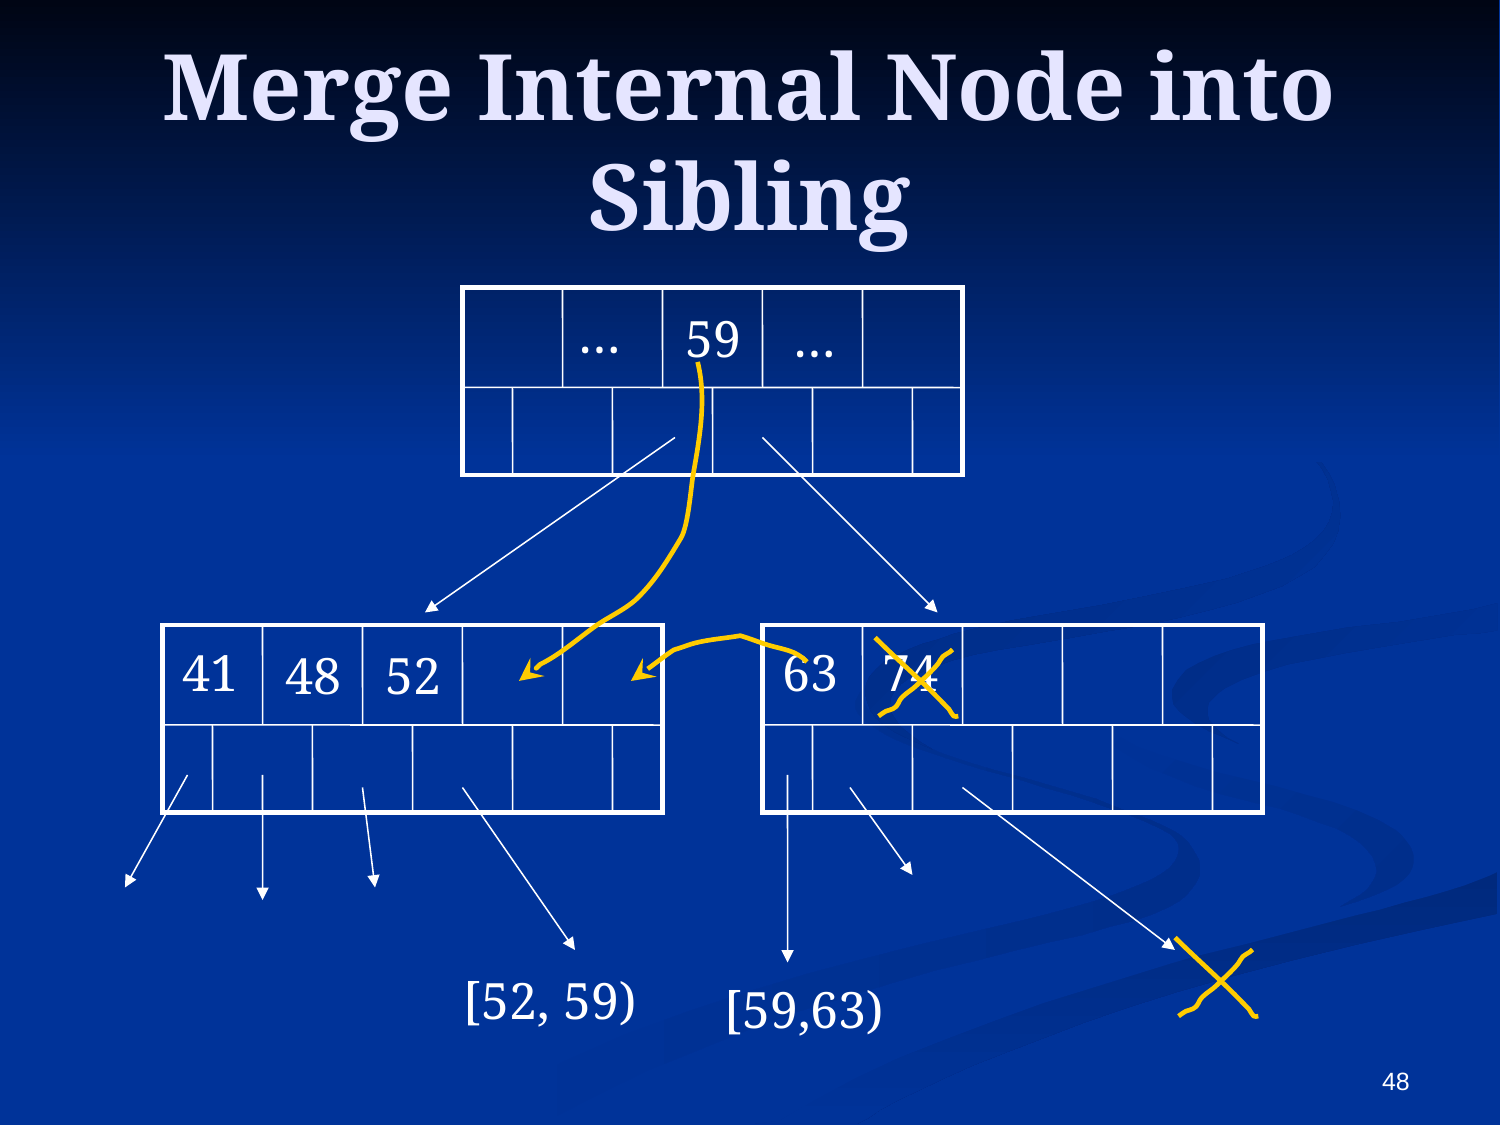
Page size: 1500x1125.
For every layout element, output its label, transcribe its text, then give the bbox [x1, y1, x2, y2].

title Merge Internal Node into Sibling [75, 45, 1425, 233]
text_box [551, 485, 692, 623]
text_box [424, 485, 608, 613]
slide_number 48 [1074, 1025, 1425, 1104]
text_box [874, 822, 913, 875]
text_box [666, 635, 757, 678]
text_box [162, 624, 663, 813]
text_box [366, 822, 380, 888]
text_box [486, 822, 575, 950]
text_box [874, 637, 959, 718]
text_box [59,63) [709, 971, 899, 1047]
text_box [1007, 822, 1170, 949]
text_box [809, 485, 938, 613]
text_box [762, 624, 1263, 813]
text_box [1174, 937, 1259, 1018]
text_box [52, 59) [449, 962, 652, 1038]
text_box [124, 820, 163, 888]
text_box [256, 822, 269, 901]
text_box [462, 287, 963, 476]
text_box [781, 822, 794, 963]
